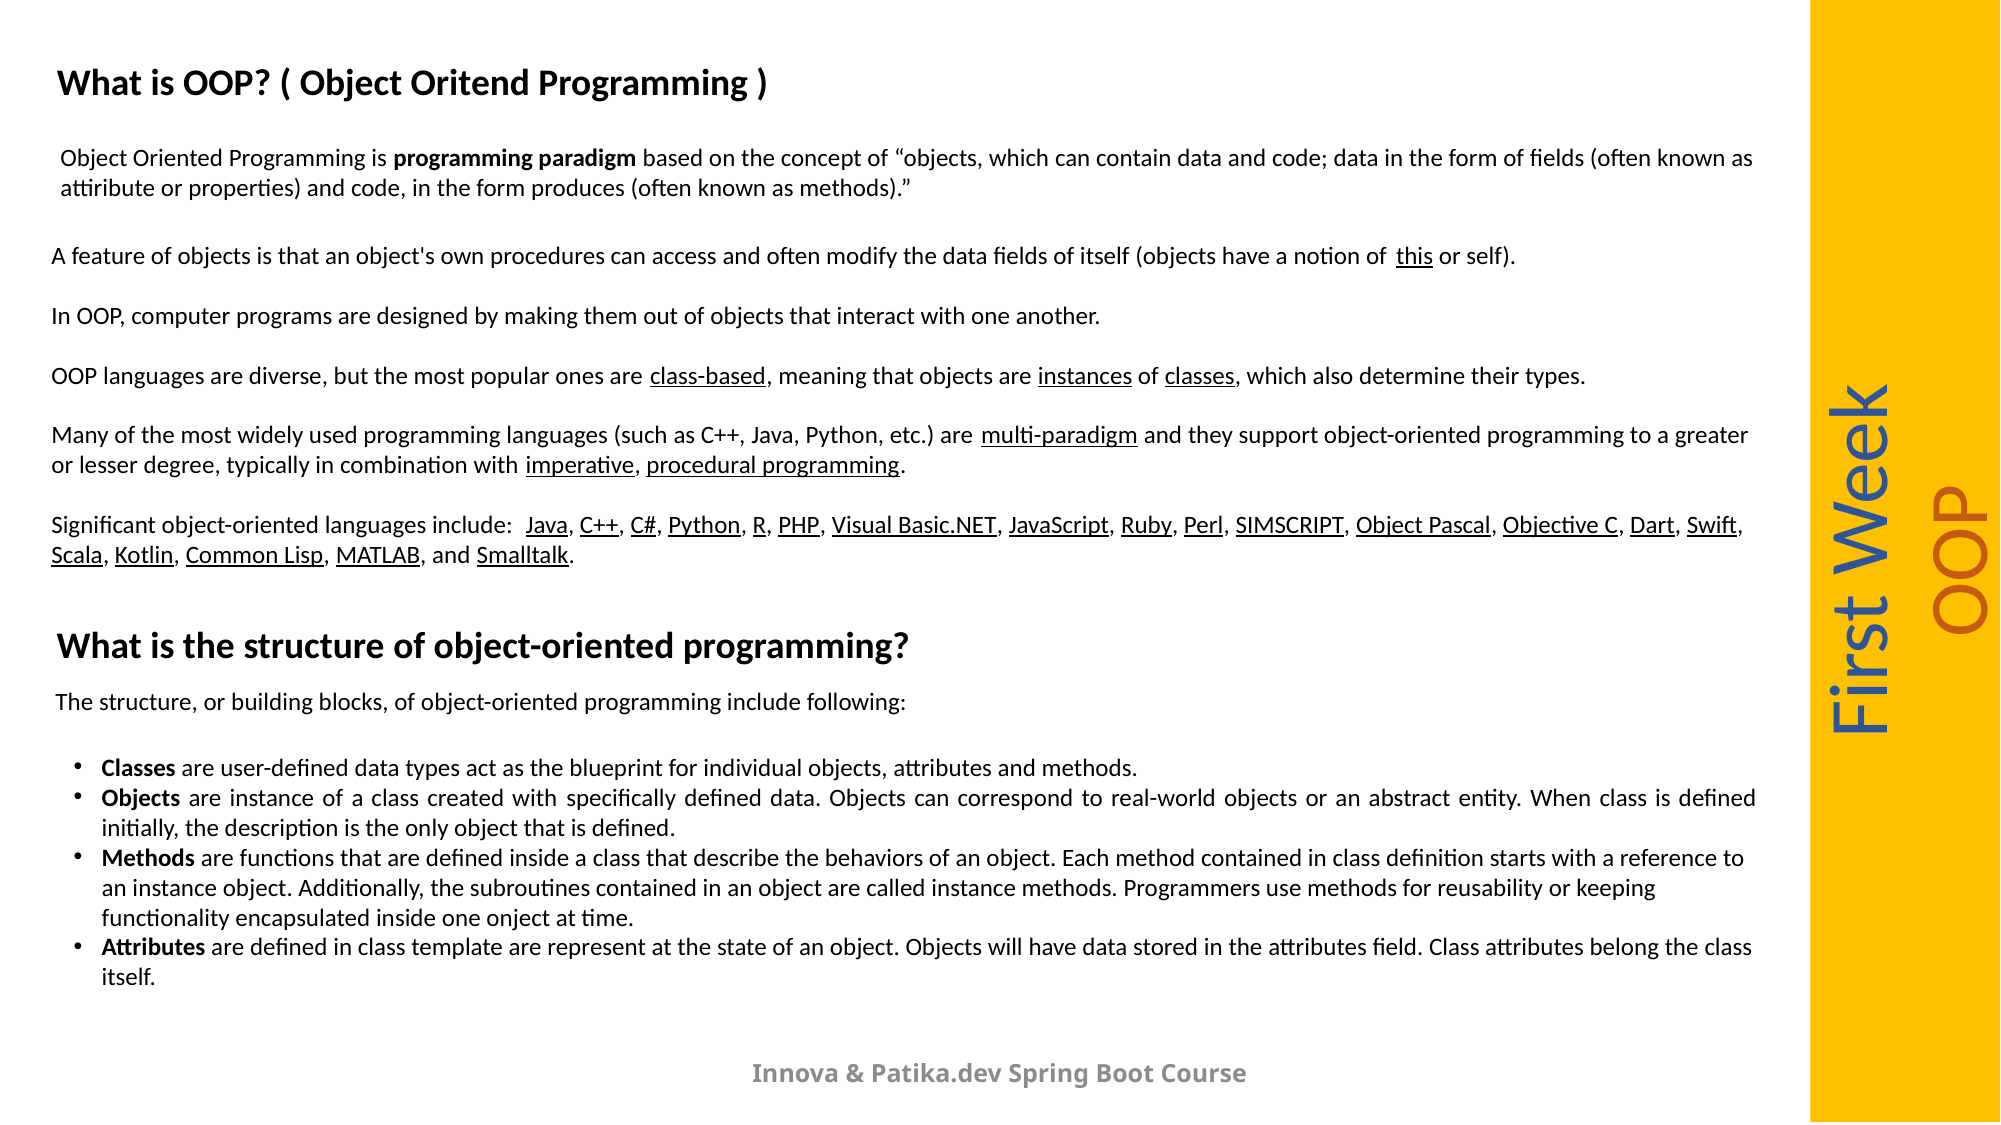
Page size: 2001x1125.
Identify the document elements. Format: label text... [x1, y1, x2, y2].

text_box Object Oriented Programming is programming paradigm based on the concept of “objects, which can contain data and code; data in the form of fields (often known as attiribute or properties) and code, in the form produces (often known as methods).” [45, 133, 1777, 209]
text_box The structure, or building blocks, of object-oriented programming include following: [40, 677, 924, 723]
text_box [1809, 0, 2000, 368]
text_box A feature of objects is that an object's own procedures can access and often modify the data fields of itself (objects have a notion of this or self). In OOP, computer programs are designed by making them out of objects that interact with one another. OOP languages are diverse, but the most popular ones are class-based, meaning that objects are instances of classes, which also determine their types. Many of the most widely used programming languages (such as C++, Java, Python, etc.) are multi-paradigm and they support object-oriented programming to a greater or lesser degree, typically in combination with imperative, procedural programming. Significant object-oriented languages include: Java, C++, C#, Python, R, PHP, Visual Basic.NET, JavaScript, Ruby, Perl, SIMSCRIPT, Object Pascal, Objective C, Dart, Swift, Scala, Kotlin, Common Lisp, MATLAB, and Smalltalk. [36, 231, 1774, 606]
text_box [1809, 754, 2000, 1123]
text_box Classes are user-defined data types act as the blueprint for individual objects, attributes and methods. Objects are instance of a class created with specifically defined data. Objects can correspond to real-world objects or an abstract entity. When class is defined initially, the description is the only object that is defined. Methods are functions that are defined inside a class that describe the behaviors of an object. Each method contained in class definition starts with a reference to an instance object. Additionally, the subroutines contained in an object are called instance methods. Programmers use methods for reusability or keeping functionality encapsulated inside one onject at time. Attributes are defined in class template are represent at the state of an object. Objects will have data stored in the attributes field. Class attributes belong the class itself. [58, 743, 1774, 1029]
footer Innova & Patika.dev Spring Boot Course [662, 1042, 1338, 1103]
text_box What is OOP? ( Object Oritend Programming ) [42, 50, 784, 111]
text_box First Week OOP [1796, 368, 2000, 754]
text_box What is the structure of object-oriented programming? [41, 613, 926, 674]
